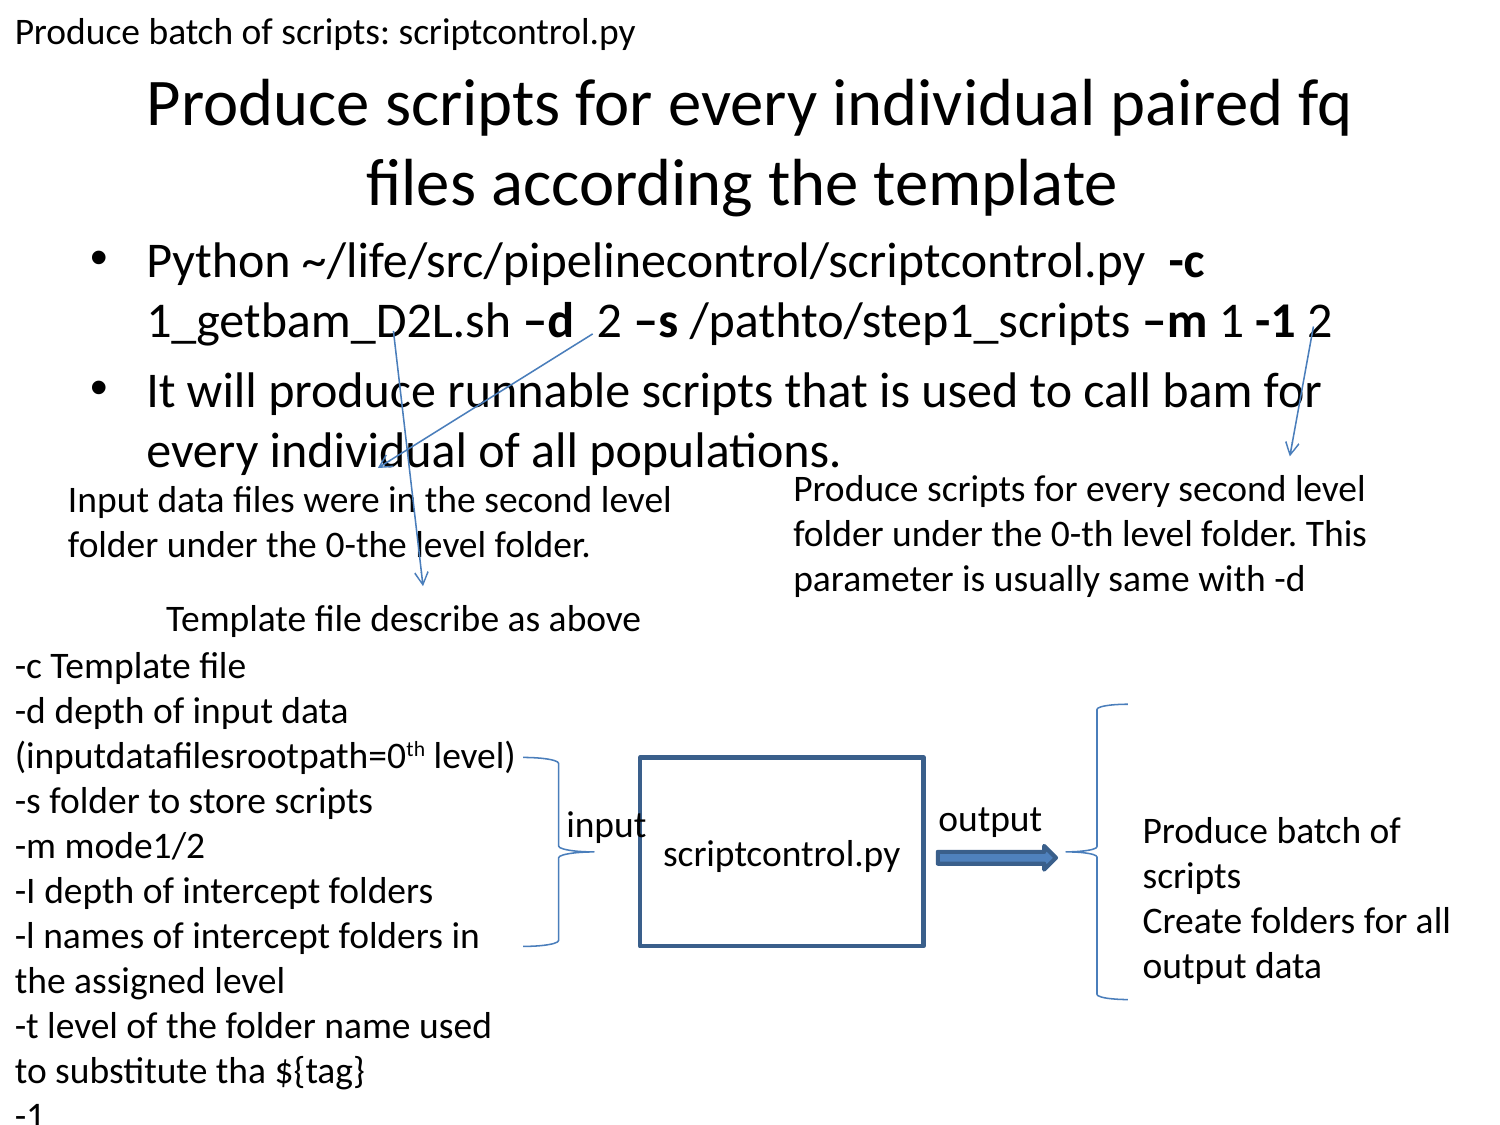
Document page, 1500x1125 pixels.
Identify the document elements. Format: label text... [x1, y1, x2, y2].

text_box Produce scripts for every second level folder under the 0-th level folder. This parameter is usually same with -d [778, 456, 1417, 606]
title Produce scripts for every individual paired fq files according the template [75, 60, 1425, 219]
text_box Produce batch of scripts: scriptcontrol.py [0, 0, 1500, 60]
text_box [377, 333, 389, 469]
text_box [427, 333, 593, 469]
list Python ~/life/src/pipelinecontrol/scriptcontrol.py -c 1_getbam_D2L.sh –d 2 –s /pathto/step1_scripts –m 1 -1 2 It will produce runnable scripts that is used to call bam for every individual of all populations. [75, 219, 1425, 1005]
text_box [1065, 703, 1128, 1001]
text_box Produce batch of scripts Create folders for all output data [1128, 798, 1495, 994]
text_box [523, 756, 584, 948]
text_box output [923, 786, 1067, 847]
text_box Template file describe as above [151, 586, 695, 646]
text_box -c Template file -d depth of input data (inputdatafilesrootpath=0th level) -s folder to store scripts -m mode1/2 -I depth of intercept folders -l names of intercept folders in the assigned level -t level of the folder name used to substitute tha ${tag} -1 -2 [0, 633, 538, 1125]
text_box input [551, 792, 677, 853]
text_box Input data files were in the second level folder under the 0-the level folder. [53, 467, 388, 573]
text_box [1289, 326, 1314, 457]
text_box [393, 330, 424, 587]
text_box scriptcontrol.py [638, 755, 926, 948]
text_box Input data files were in the second level folder under the 0-the level folder. [428, 467, 703, 573]
text_box [935, 847, 1059, 872]
